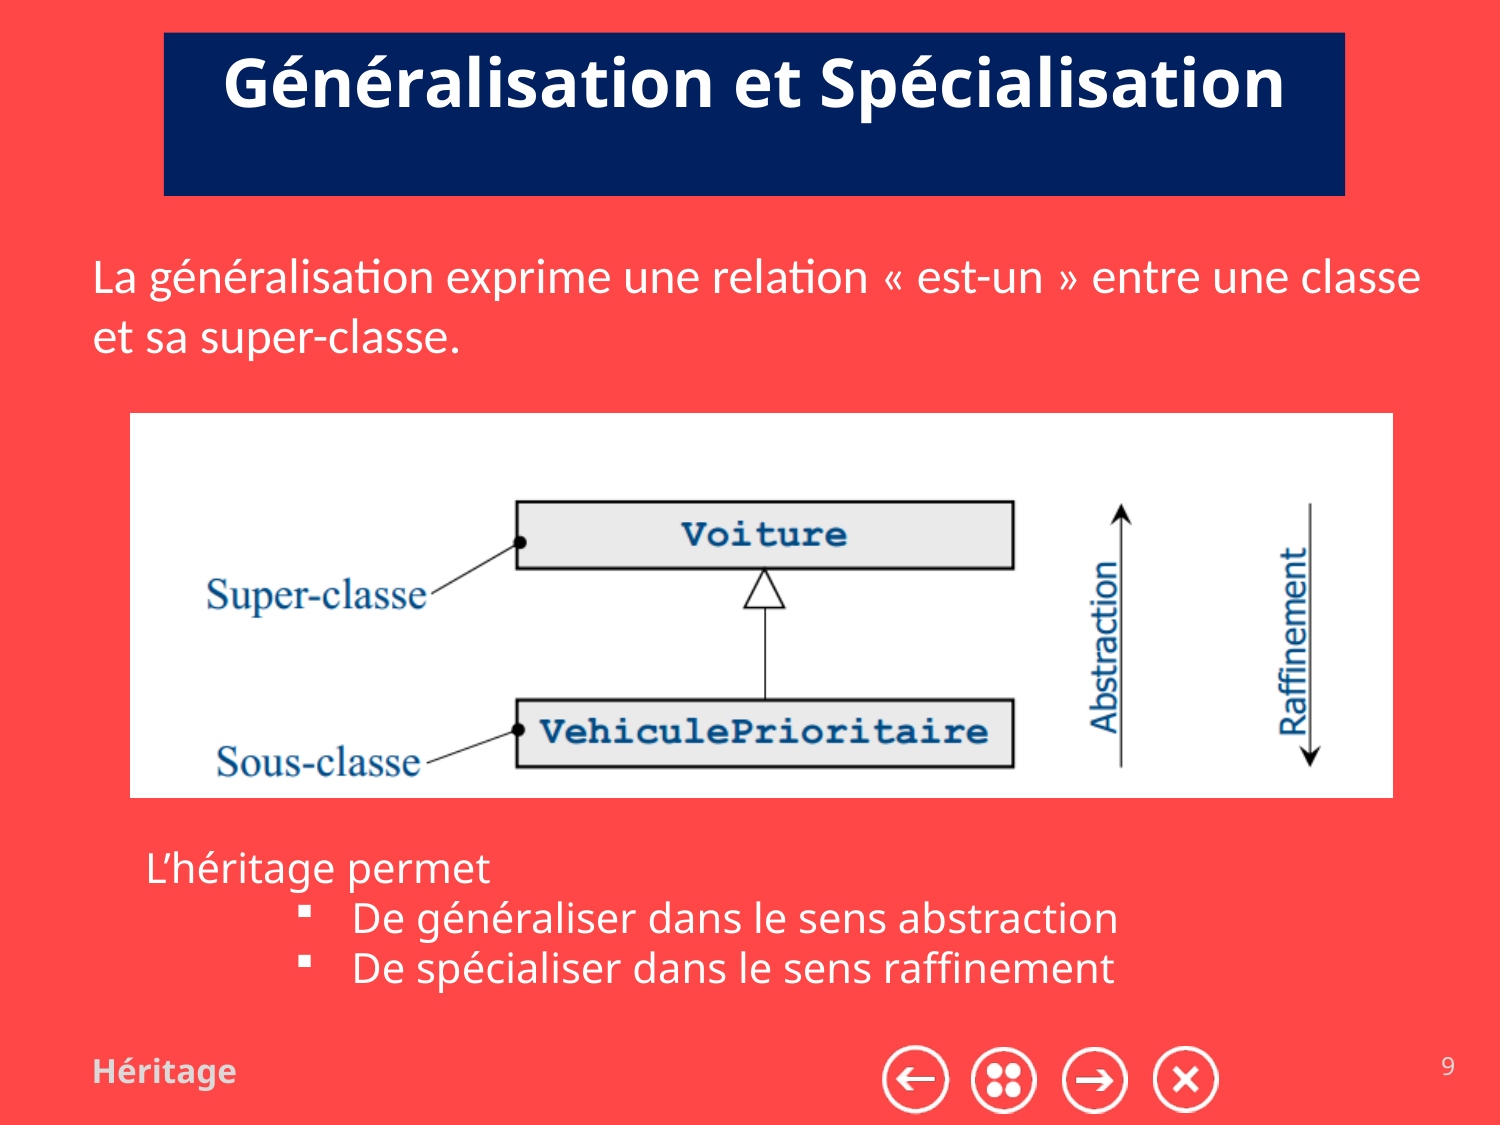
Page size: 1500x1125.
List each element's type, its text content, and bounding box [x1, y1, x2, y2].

picture [971, 1047, 1037, 1114]
footer Héritage [76, 1042, 632, 1103]
picture [1062, 1047, 1128, 1114]
picture [130, 413, 1394, 799]
picture [882, 1045, 951, 1115]
text_box Généralisation et Spécialisation [163, 32, 1346, 196]
slide_number 9 [1316, 1042, 1471, 1103]
text_box La généralisation exprime une relation « est-un » entre une classe et sa super-classe. [77, 236, 1447, 372]
picture [1153, 1046, 1219, 1113]
text_box L’héritage permet De généraliser dans le sens abstraction De spécialiser dans le sens raffinement [130, 834, 1309, 999]
